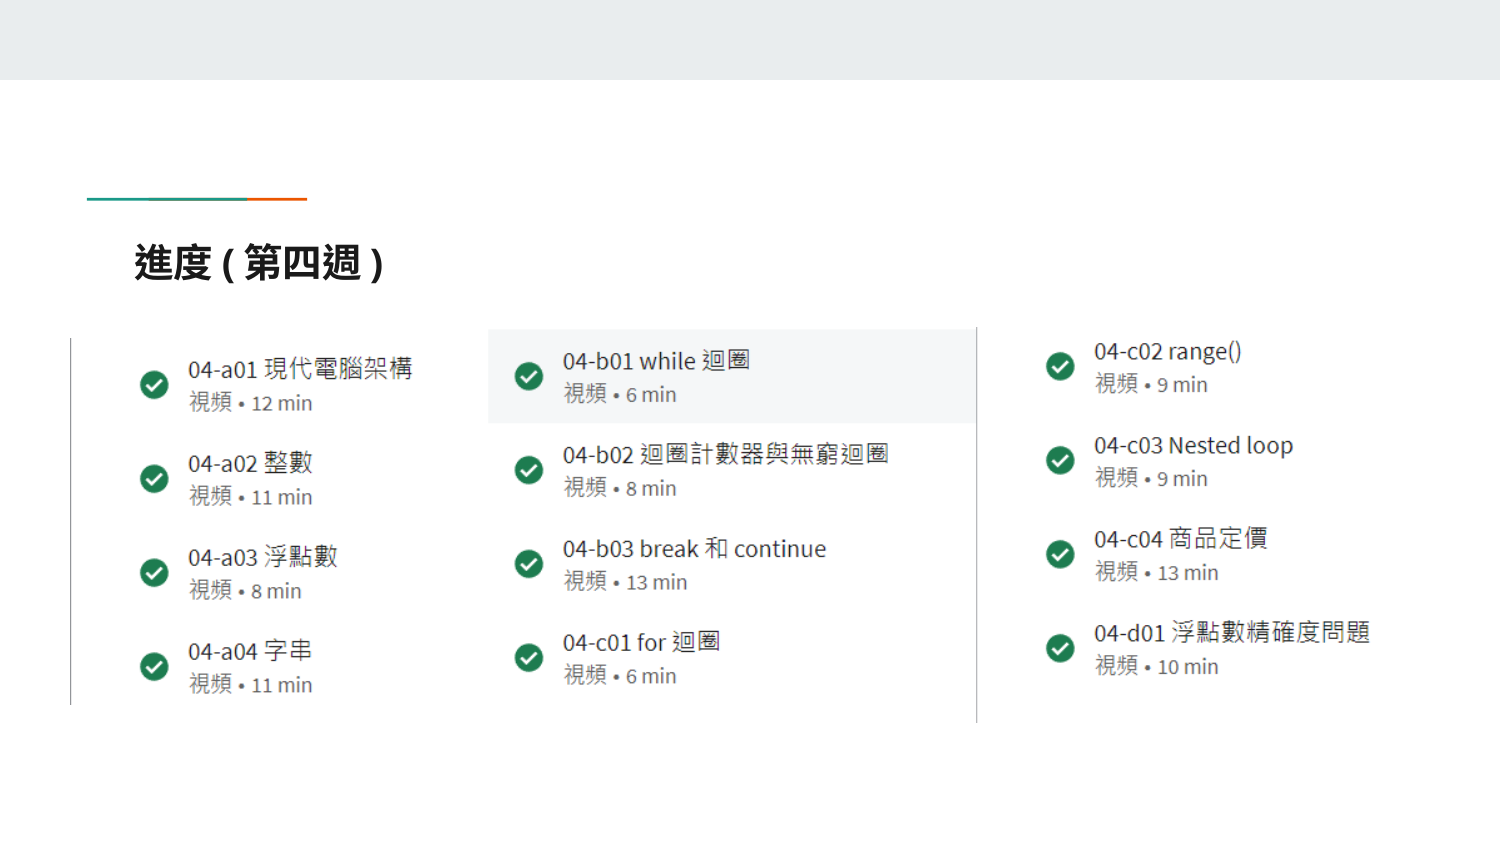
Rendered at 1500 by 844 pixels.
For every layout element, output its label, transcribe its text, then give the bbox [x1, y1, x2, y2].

picture [69, 326, 1410, 723]
title 進度(第四週) [119, 216, 1381, 305]
